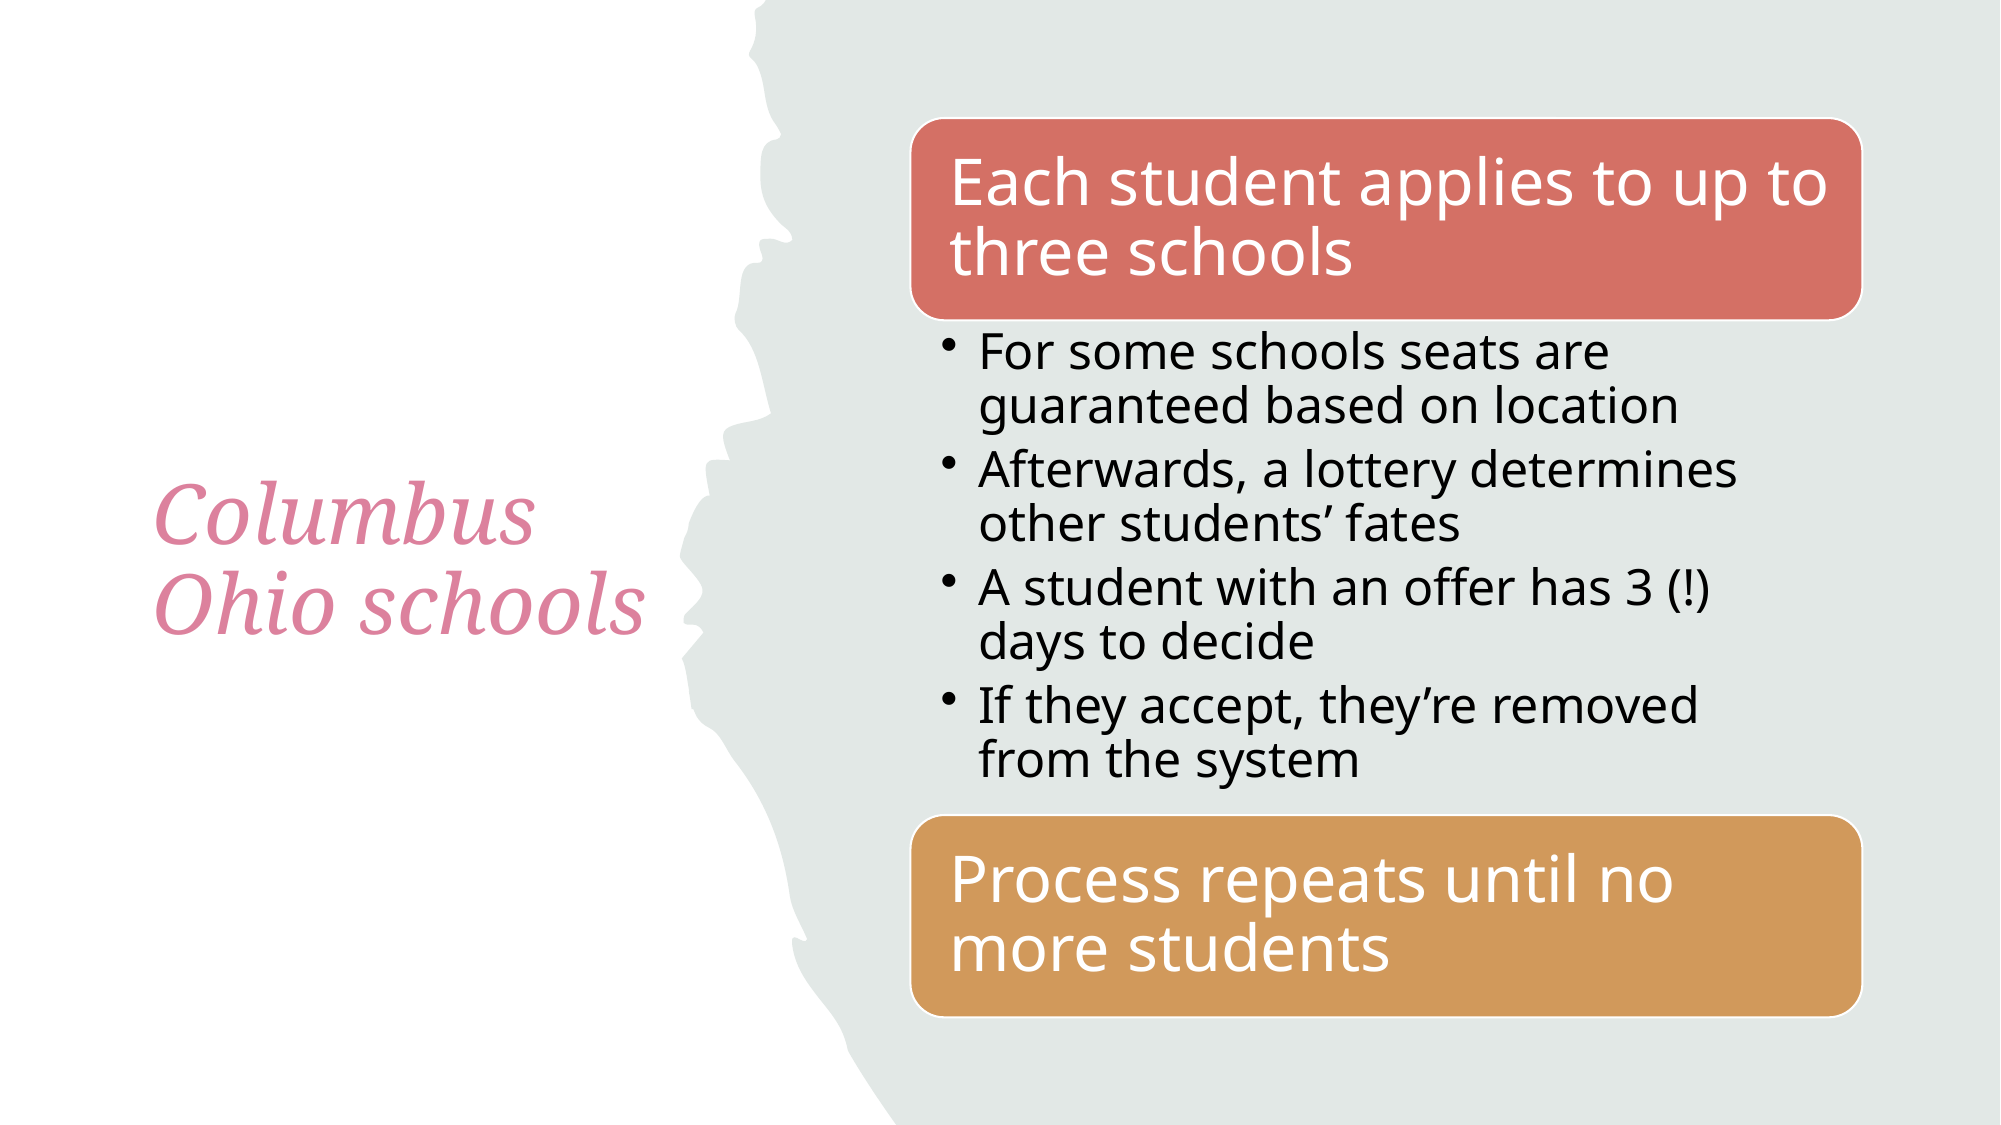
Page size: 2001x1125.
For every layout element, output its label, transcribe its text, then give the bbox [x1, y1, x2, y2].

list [910, 116, 1863, 1019]
title Columbus Ohio schools [137, 116, 663, 1008]
text_box [678, 0, 2000, 1125]
text_box [0, 0, 894, 1125]
